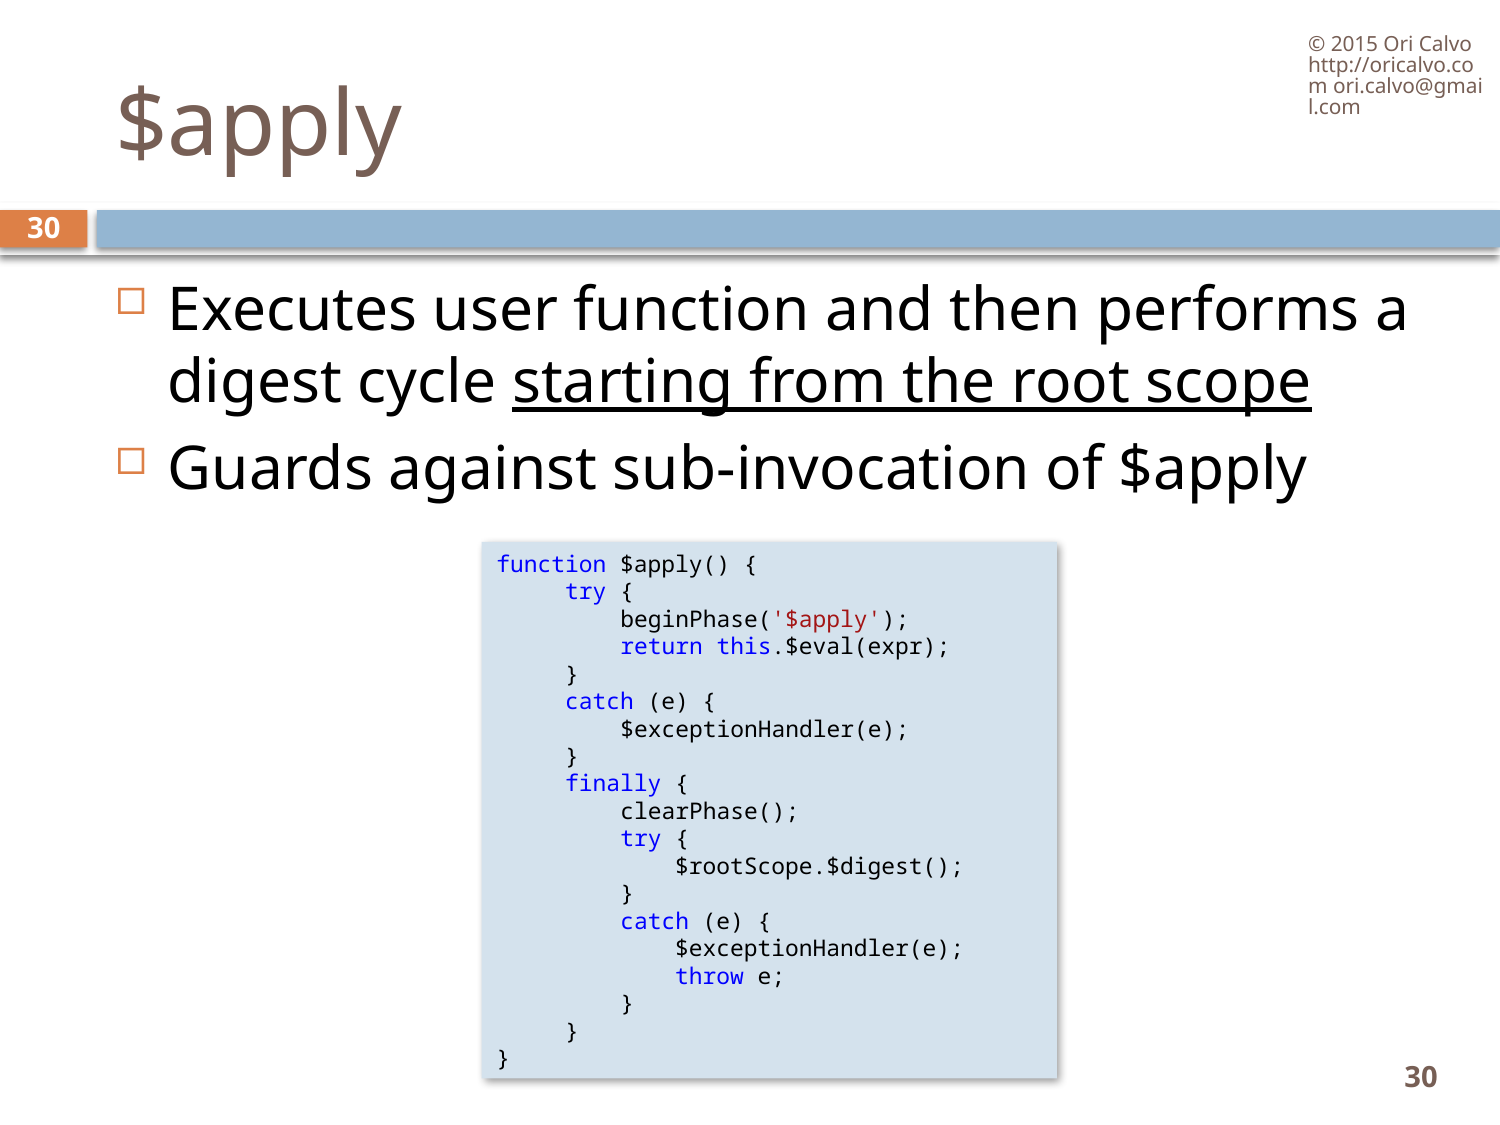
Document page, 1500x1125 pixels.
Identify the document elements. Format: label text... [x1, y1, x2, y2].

footer © 2015 Ori Calvo http://oricalvo.com ori.calvo@gmail.com [1293, 0, 1500, 90]
text_box function $apply() { try { beginPhase('$apply'); return this.$eval(expr); } catch (e) { $exceptionHandler(e); } finally { clearPhase(); try { $rootScope.$digest(); } catch (e) { $exceptionHandler(e); throw e; } } } [481, 541, 1057, 1079]
list Executes user function and then performs a digest cycle starting from the root scope Guards against sub-invocation of $apply [100, 262, 1438, 1000]
slide_number 30 [0, 208, 88, 249]
title $apply [100, 37, 1438, 200]
